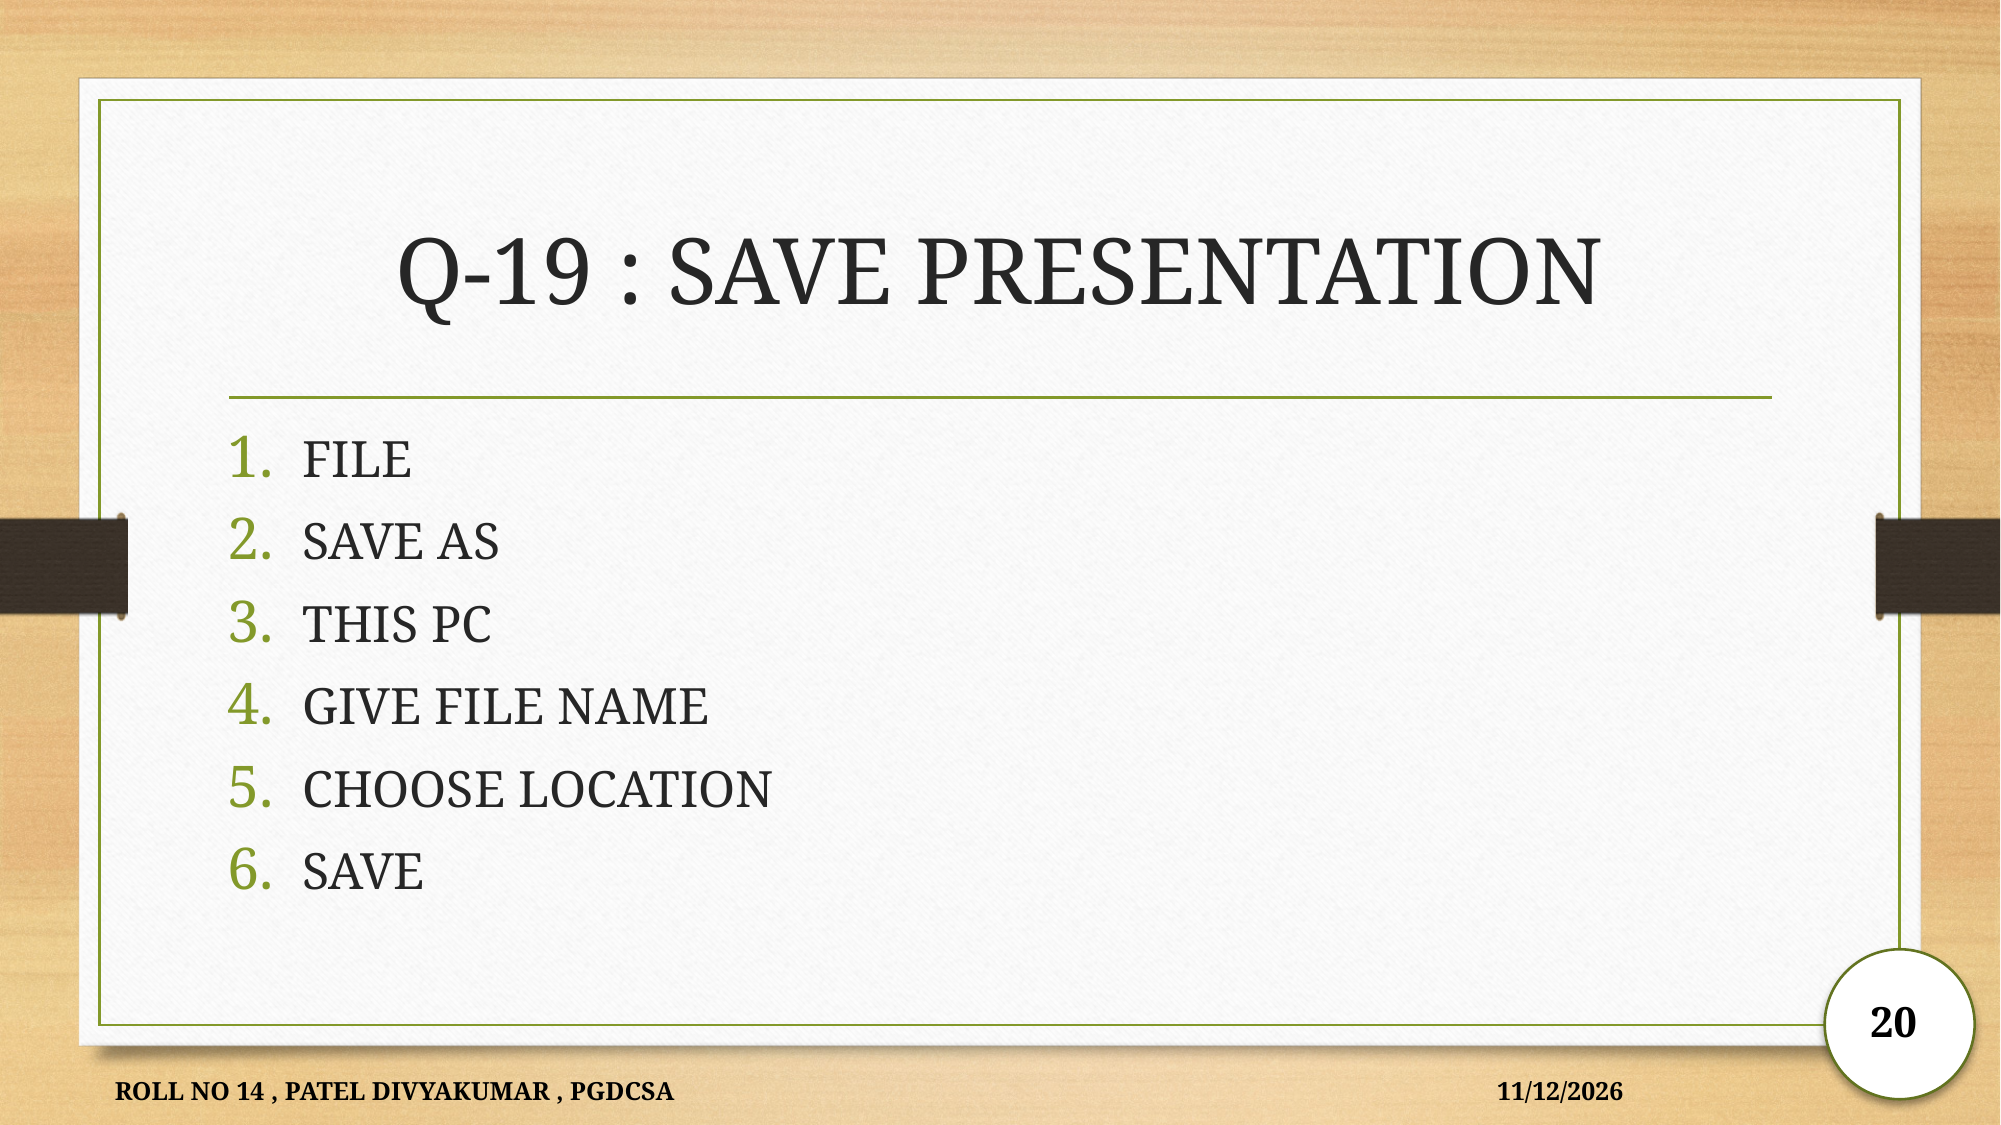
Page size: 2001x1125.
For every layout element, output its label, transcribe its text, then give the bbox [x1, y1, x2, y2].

picture [0, 0, 2001, 1125]
slide_number 20 [1842, 1001, 1932, 1048]
list FILE SAVE AS THIS PC GIVE FILE NAME CHOOSE LOCATION SAVE [212, 419, 1788, 964]
footer ROLL NO 14 , PATEL DIVYAKUMAR , PGDCSA [99, 1069, 1299, 1116]
title Q-19 : SAVE PRESENTATION [212, 161, 1788, 375]
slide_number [1376, 1069, 1639, 1116]
